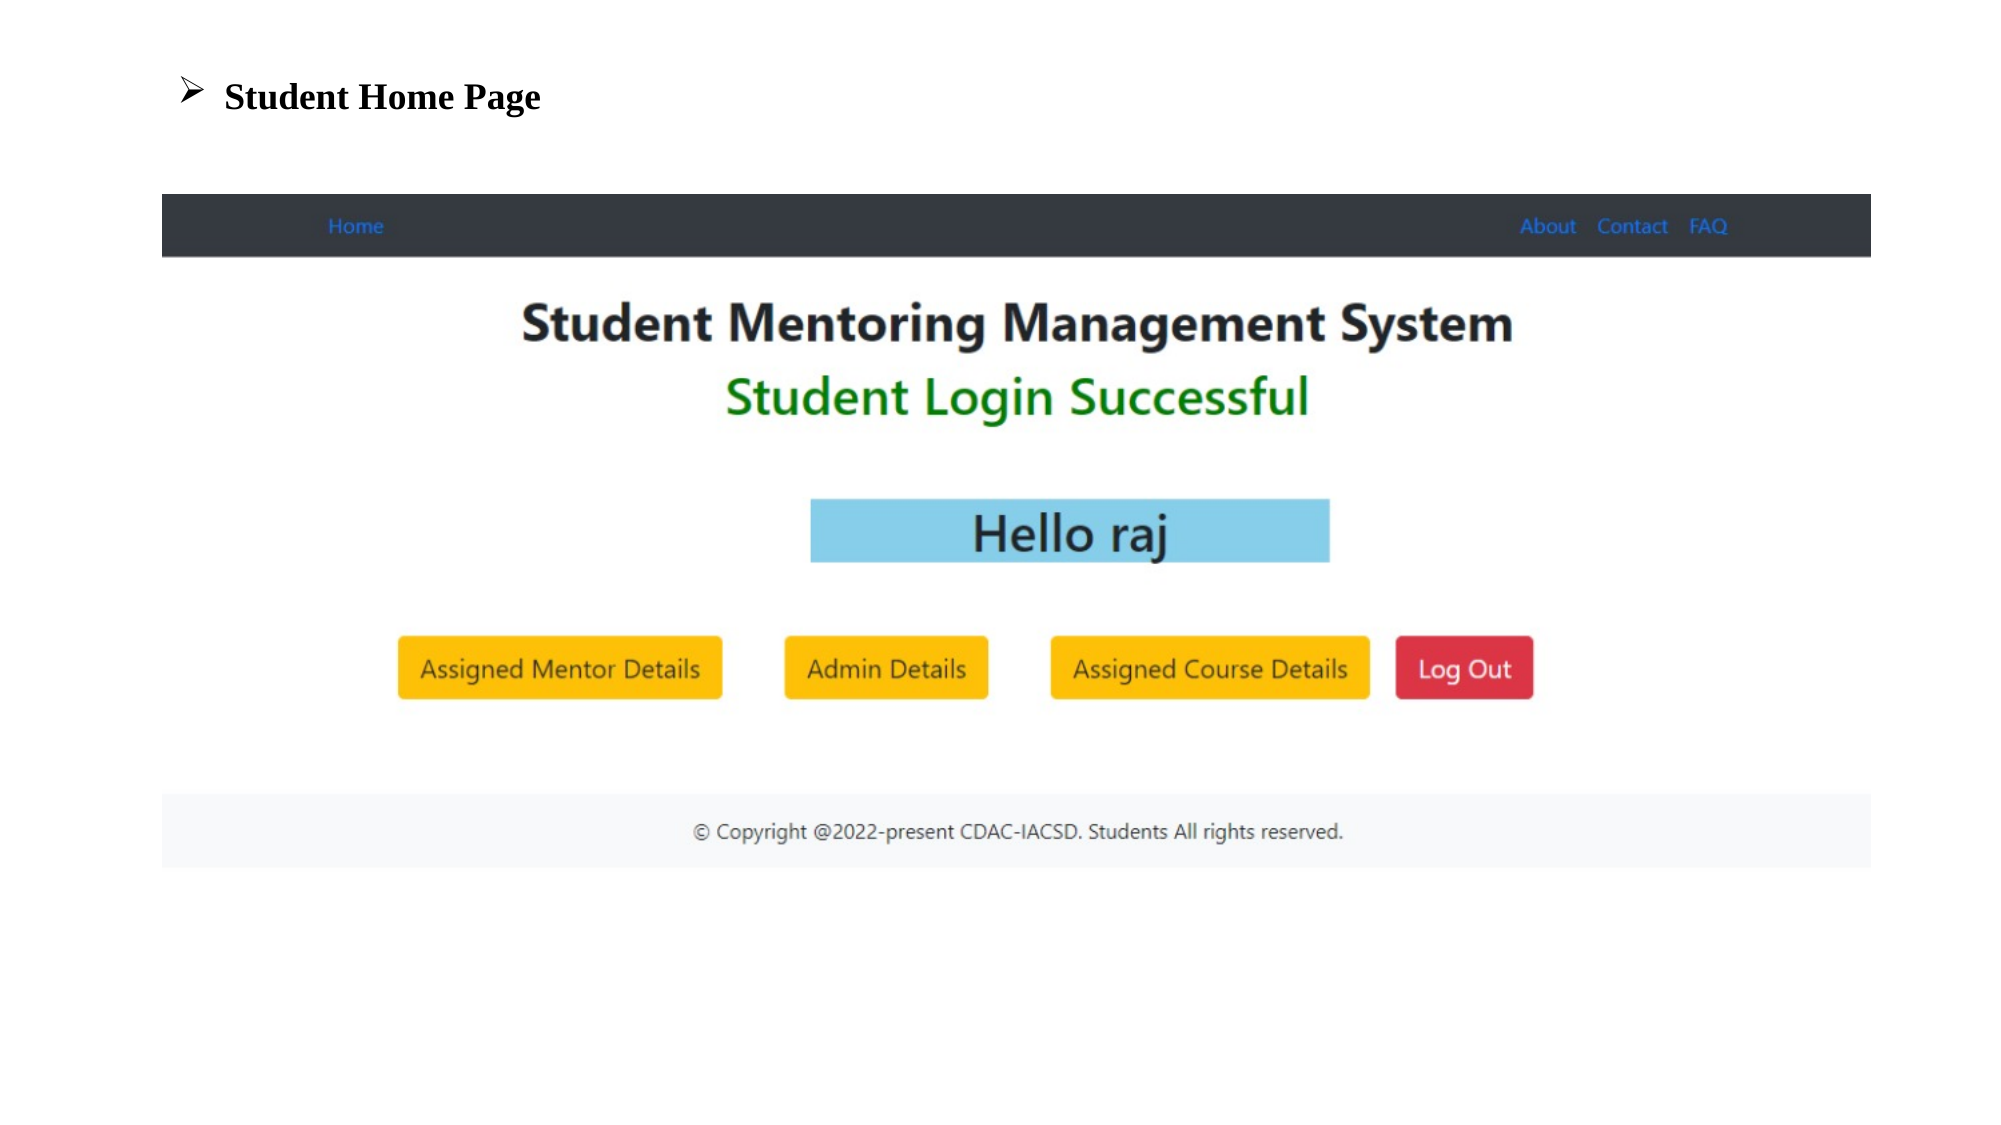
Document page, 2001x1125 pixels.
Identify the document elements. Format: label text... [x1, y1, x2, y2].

picture [162, 194, 1871, 1056]
title Student Home Page [162, 40, 1888, 240]
